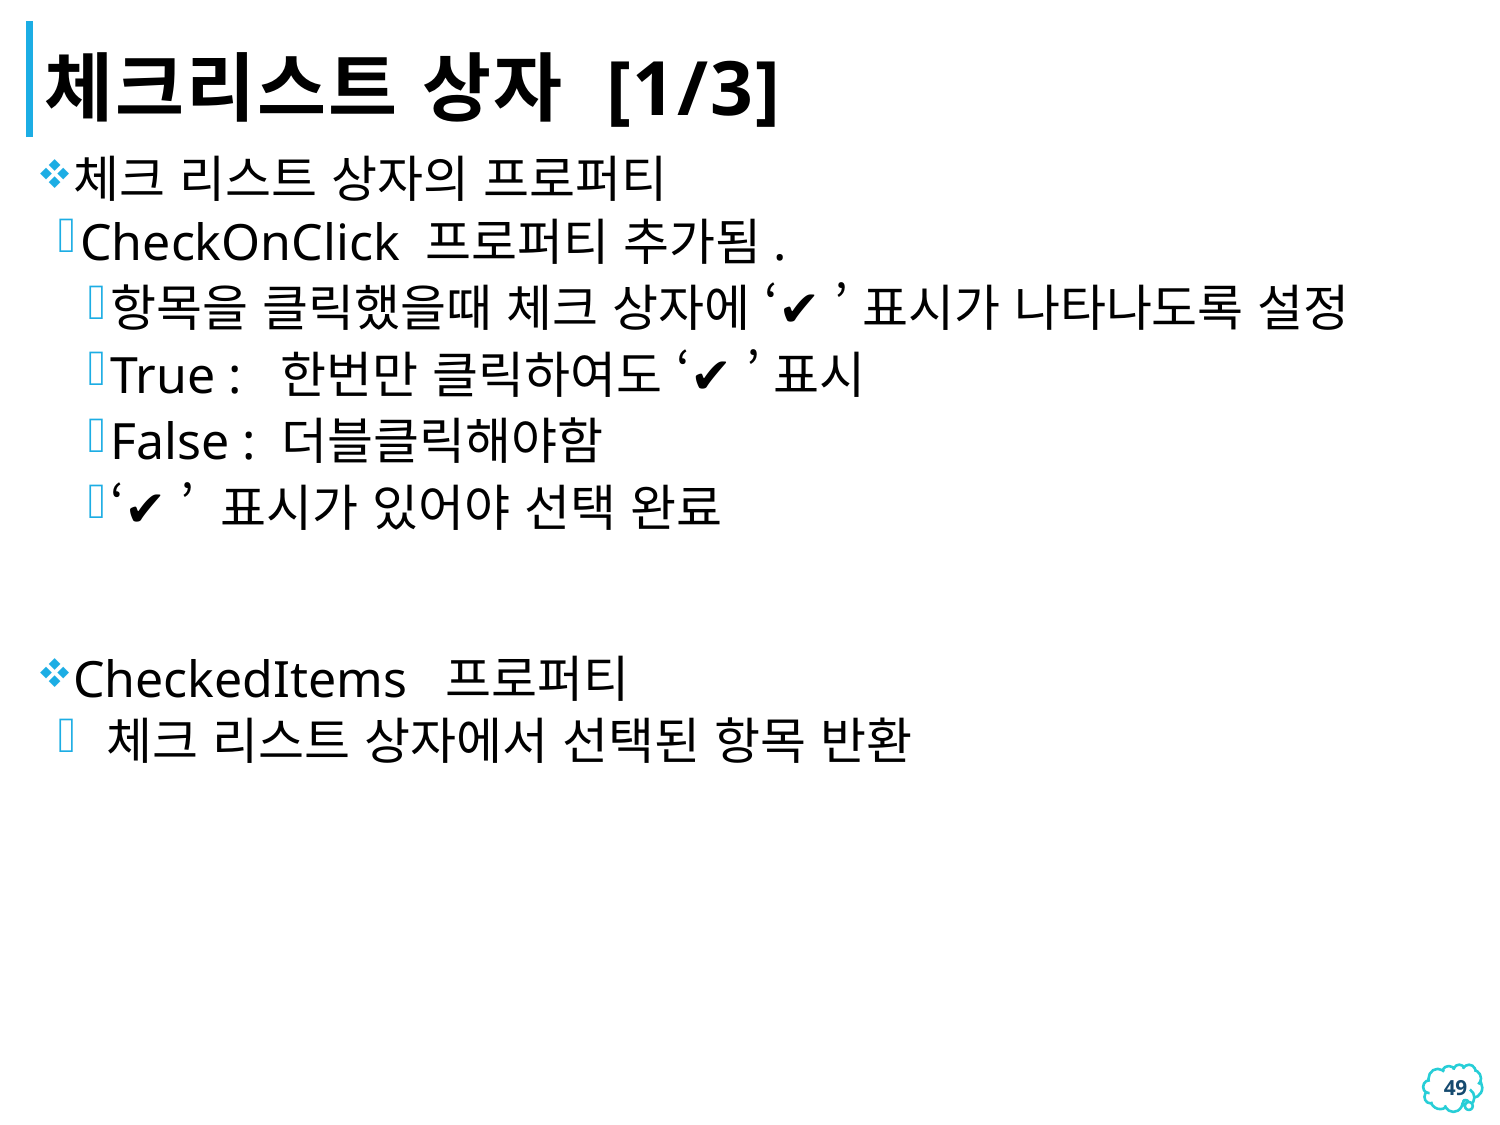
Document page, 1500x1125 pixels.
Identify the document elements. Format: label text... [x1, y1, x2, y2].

list 체크 리스트 상자의 프로퍼티 CheckOnClick 프로퍼티 추가됨. 항목을 클릭했을때 체크 상자에 ‘✔ ’ 표시가 나타나도록 설정 True : 한번만 클릭하여도 ‘✔ ’ 표시 False : 더블클릭해야함 ‘✔ ’ 표시가 있어야 선택 완료 CheckedItems 프로퍼티 체크 리스트 상자에서 선택된 항목 반환 [29, 147, 1471, 1069]
slide_number 48 [1387, 1063, 1483, 1114]
title 체크리스트 상자 [1/3] [29, 21, 1226, 138]
